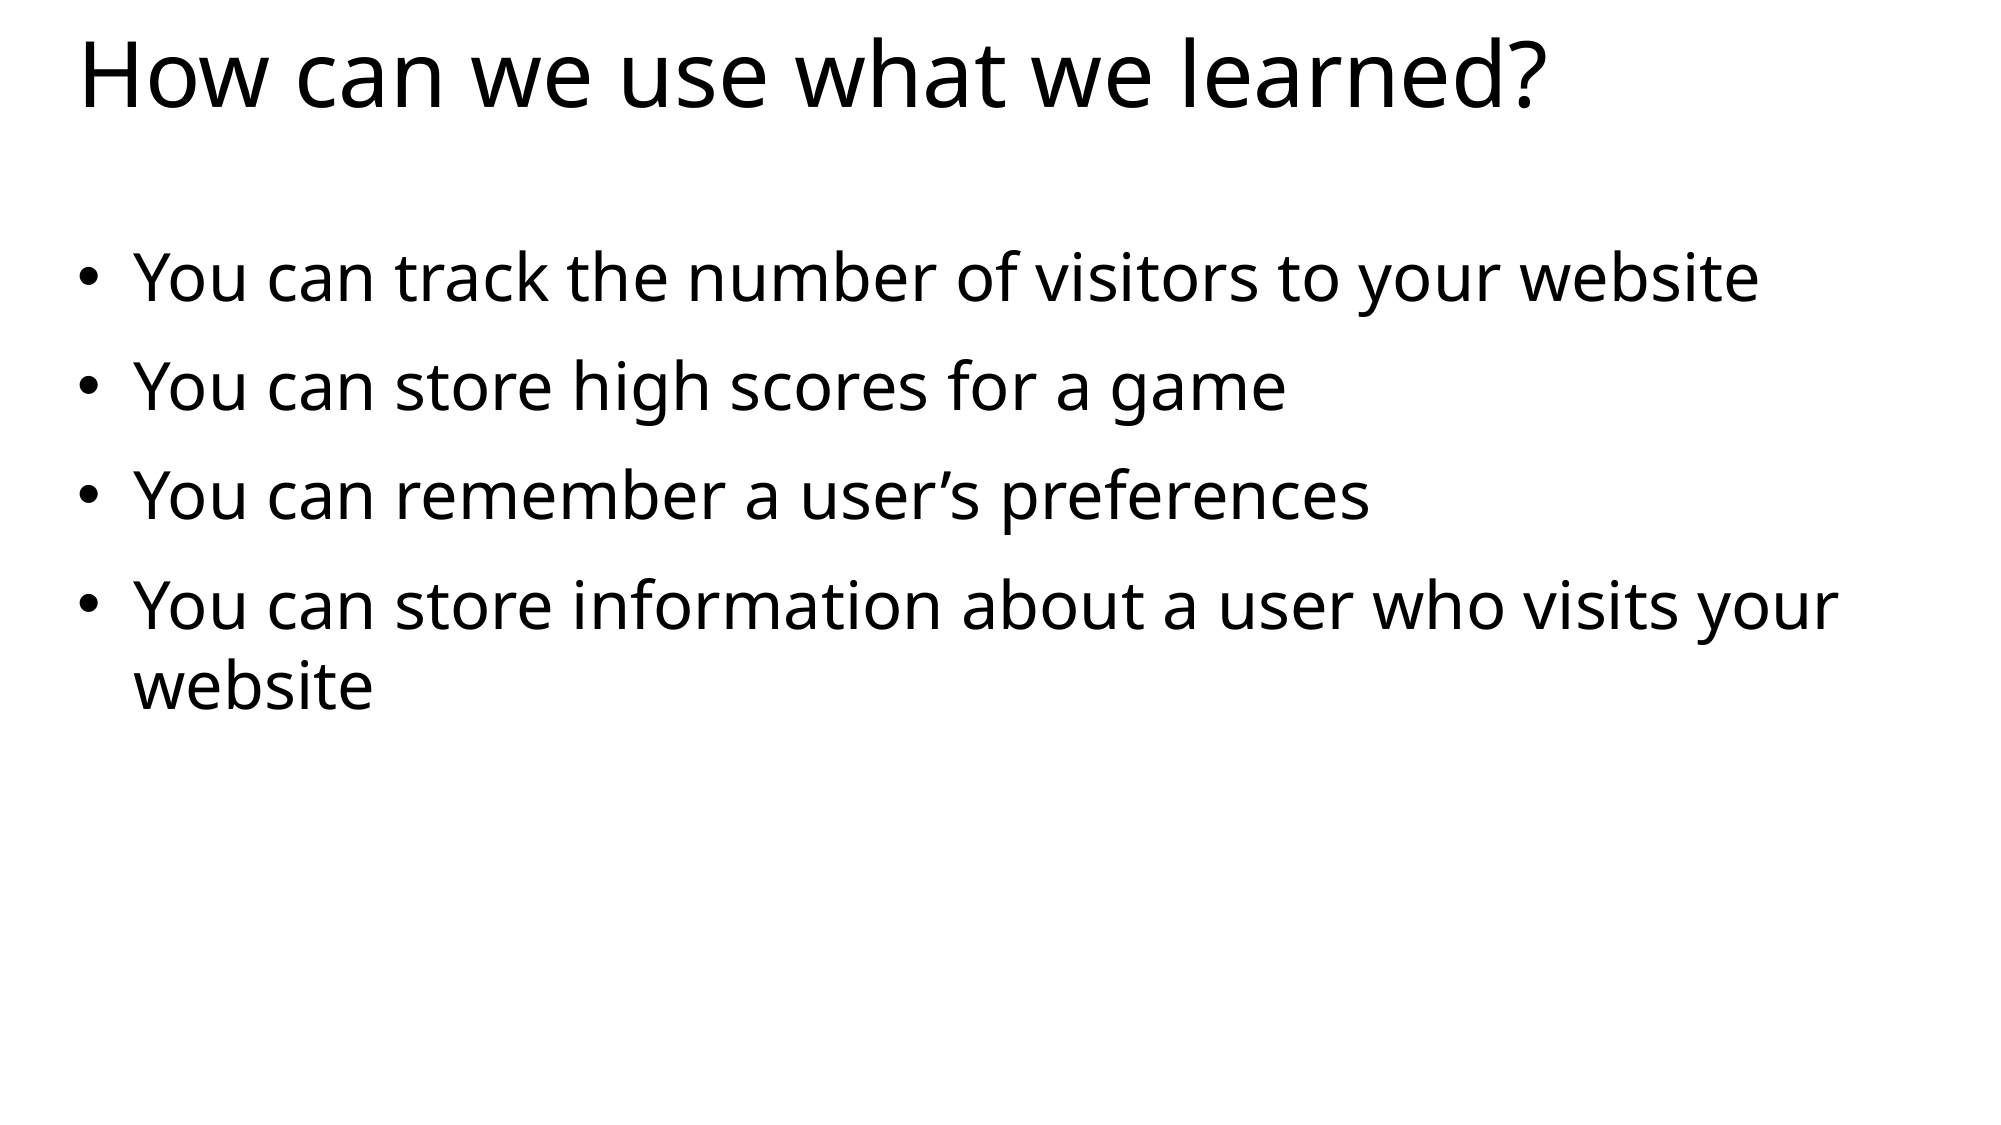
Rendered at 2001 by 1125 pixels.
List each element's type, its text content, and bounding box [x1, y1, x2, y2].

list You can track the number of visitors to your website You can store high scores for a game You can remember a user’s preferences You can store information about a user who visits your website [62, 227, 1953, 1096]
title How can we use what we learned? [62, 29, 1953, 205]
